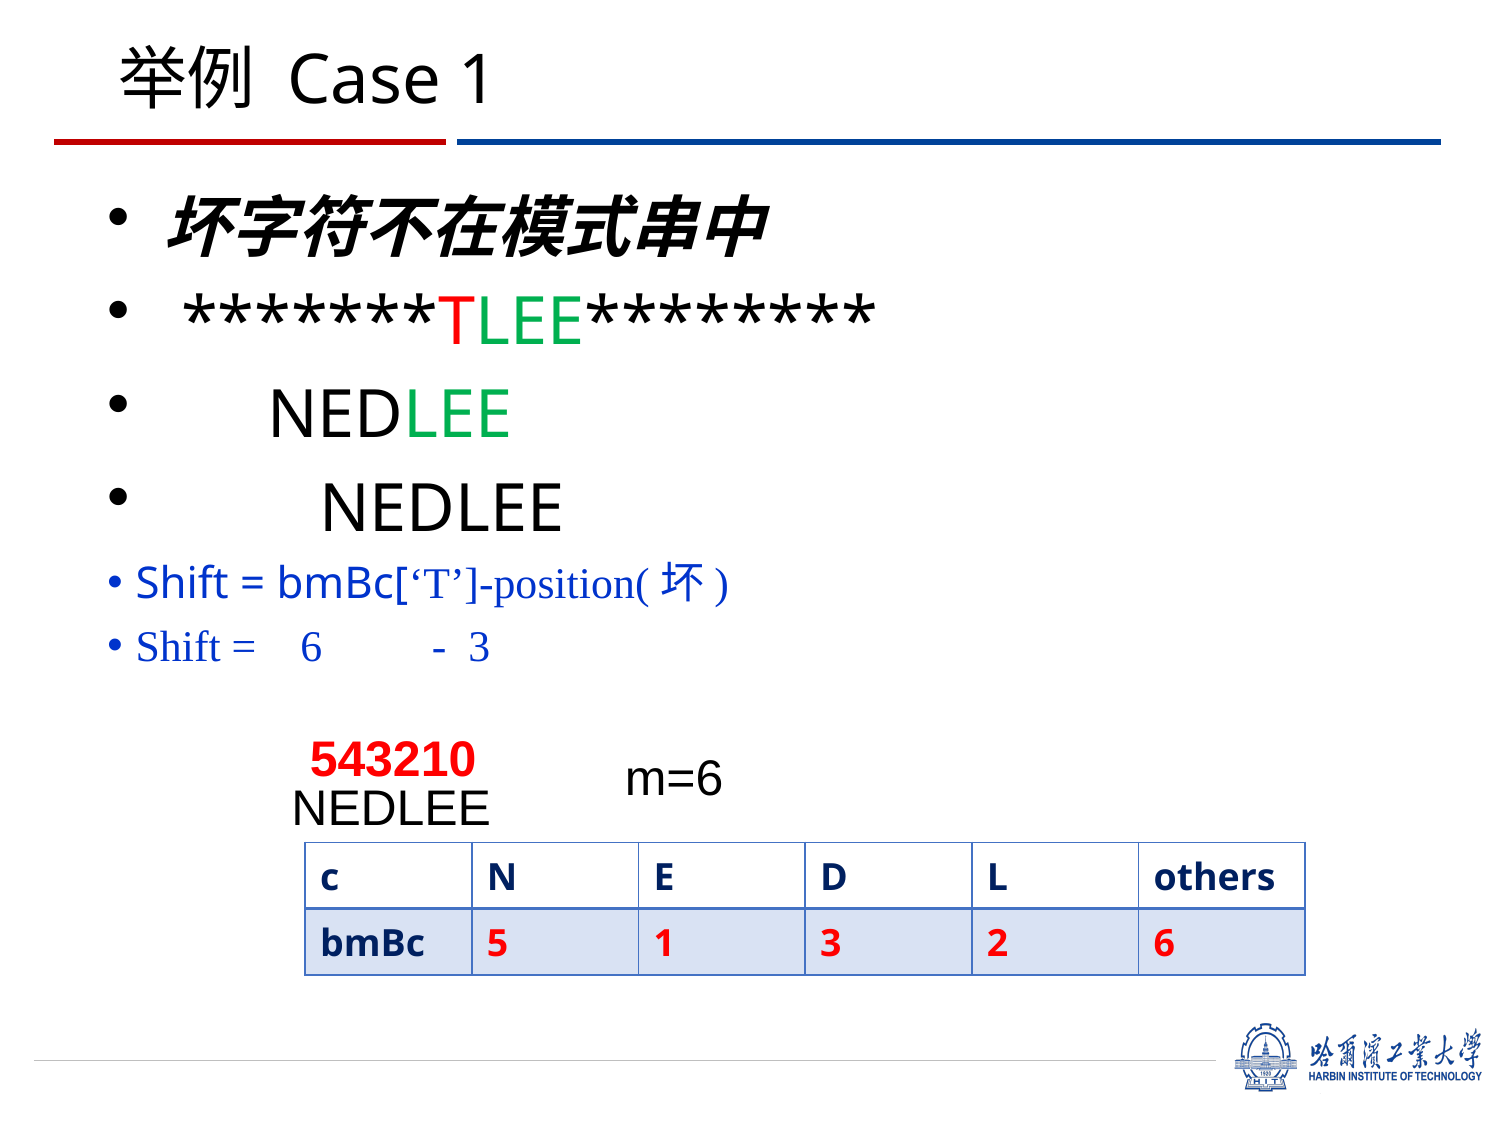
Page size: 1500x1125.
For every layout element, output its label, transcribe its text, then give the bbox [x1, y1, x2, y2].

table_header others [1139, 843, 1304, 907]
table_header D [806, 843, 971, 907]
table_cell 2 [973, 910, 1138, 974]
table_cell 5 [473, 910, 638, 974]
table_cell 1 [639, 910, 804, 974]
list 坏字符不在模式串中 *******TLEE******** NEDLEE NEDLEE Shift = bmBc[‘T’]-position(坏) Shift = 6 - 3 [92, 177, 1387, 912]
table_header E [639, 843, 804, 907]
table_header N [473, 843, 638, 907]
table_cell 6 [1139, 910, 1304, 974]
title 举例 Case 1 [103, 32, 1397, 126]
table_cell bmBc [306, 910, 471, 974]
table_cell 3 [806, 910, 971, 974]
table_header L [973, 843, 1138, 907]
picture [1204, 1023, 1482, 1094]
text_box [281, 718, 502, 844]
table_header c [306, 844, 471, 907]
text_box m=6 [610, 737, 739, 813]
